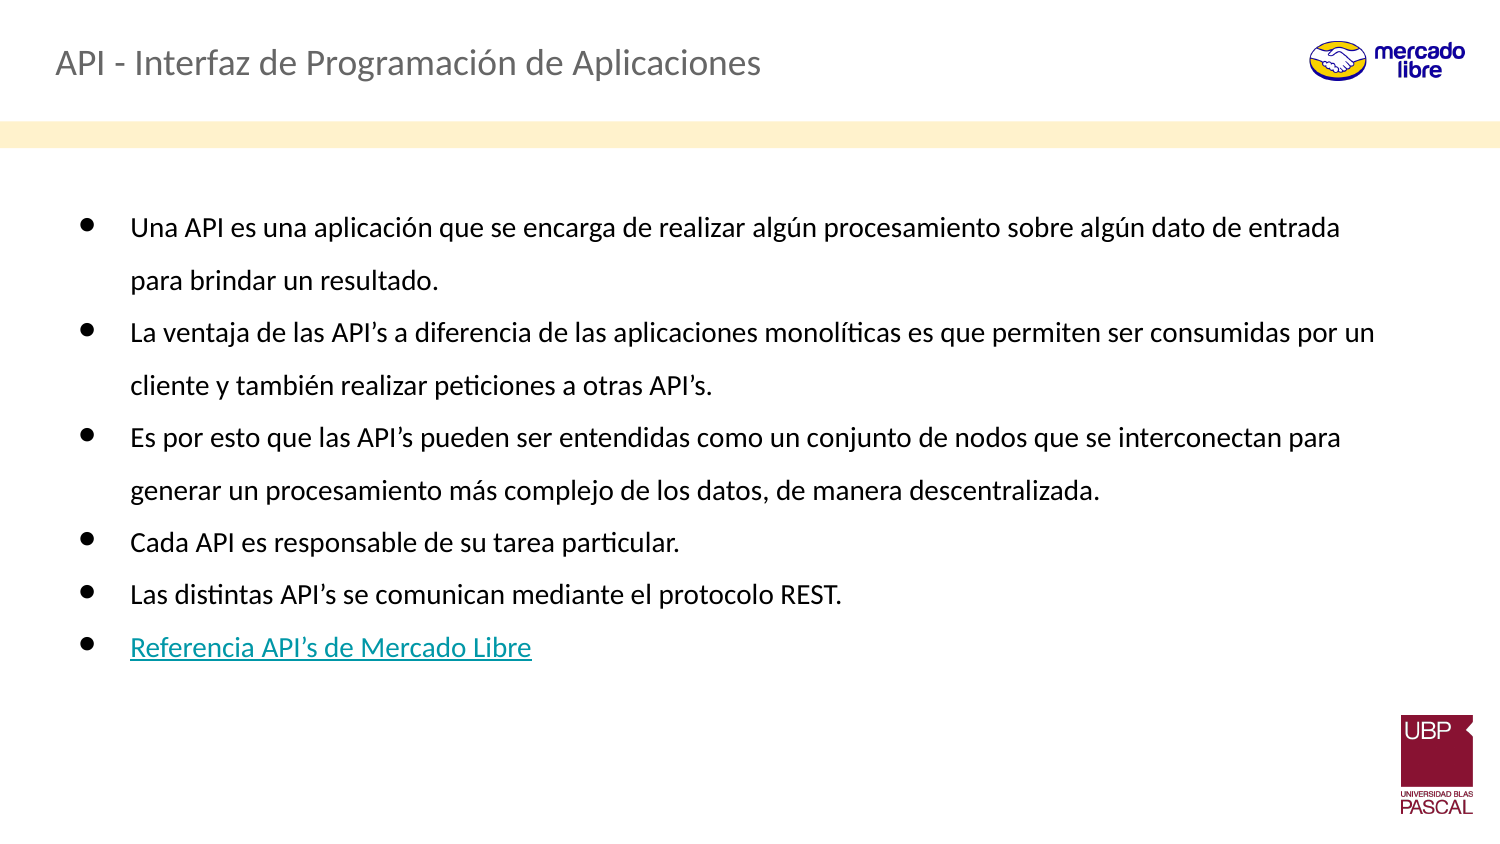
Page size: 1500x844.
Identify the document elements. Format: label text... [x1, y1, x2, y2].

picture [1300, 11, 1473, 110]
text_box API - Interfaz de Programación de Aplicaciones [40, 0, 837, 122]
text_box [0, 121, 1500, 149]
text_box Una API es una aplicación que se encarga de realizar algún procesamiento sobre algún dato de entrada para brindar un resultado. La ventaja de las API’s a diferencia de las aplicaciones monolíticas es que permiten ser consumidas por un cliente y también realizar peticiones a otras API’s. Es por esto que las API’s pueden ser entendidas como un conjunto de nodos que se interconectan para generar un procesamiento más complejo de los datos, de manera descentralizada. Cada API es responsable de su tarea particular. Las distintas API’s se comunican mediante el protocolo REST. Referencia API’s de Mercado Libre [40, 176, 1391, 786]
picture [1400, 715, 1473, 814]
